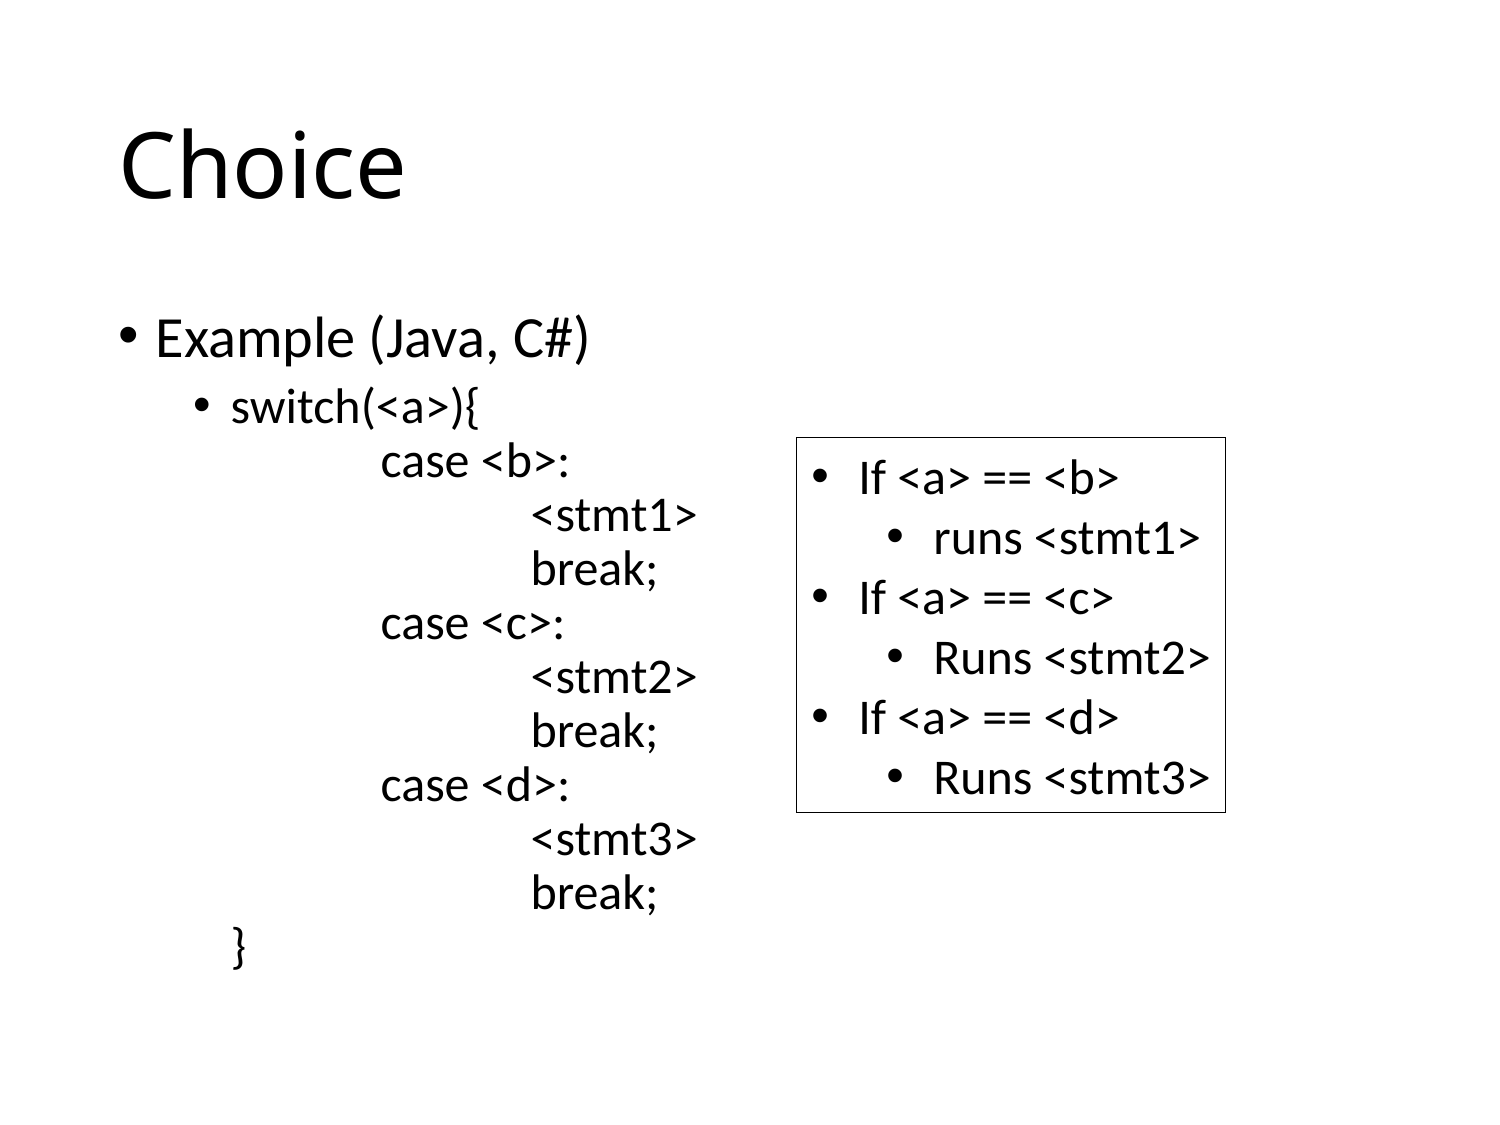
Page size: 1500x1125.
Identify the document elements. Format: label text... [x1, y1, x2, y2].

title Choice [103, 59, 1397, 278]
list Example (Java, C#) switch(<a>){ case <b>: <stmt1> break; case <c>: <stmt2> break; case <d>: <stmt3> break; } [103, 299, 1397, 1014]
text_box If <a> == <b> runs <stmt1> If <a> == <c> Runs <stmt2> If <a> == <d> Runs <stmt3> [796, 437, 1226, 813]
